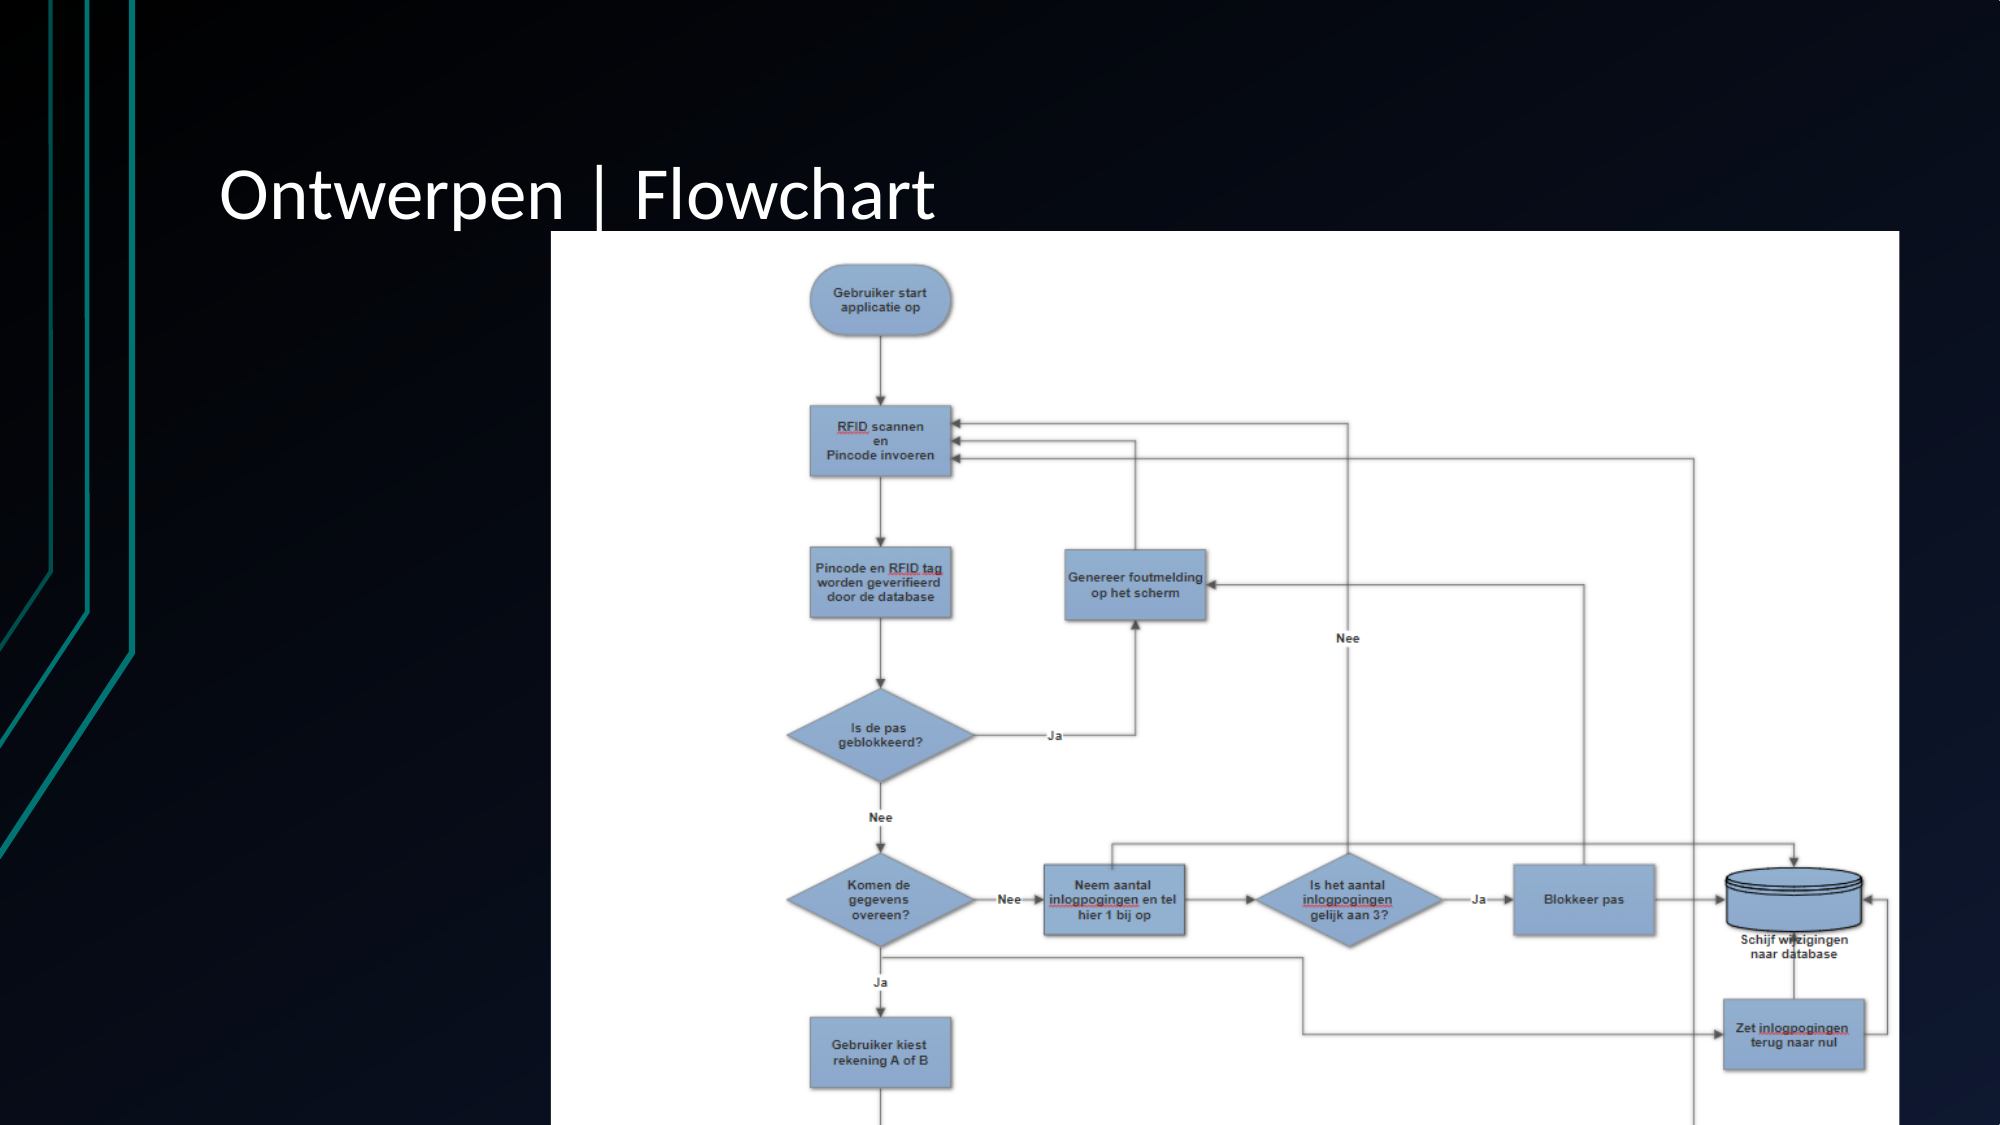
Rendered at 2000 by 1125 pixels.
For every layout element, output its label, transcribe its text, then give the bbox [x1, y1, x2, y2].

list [550, 231, 1900, 1125]
title Ontwerpen | Flowchart [199, 45, 1900, 246]
